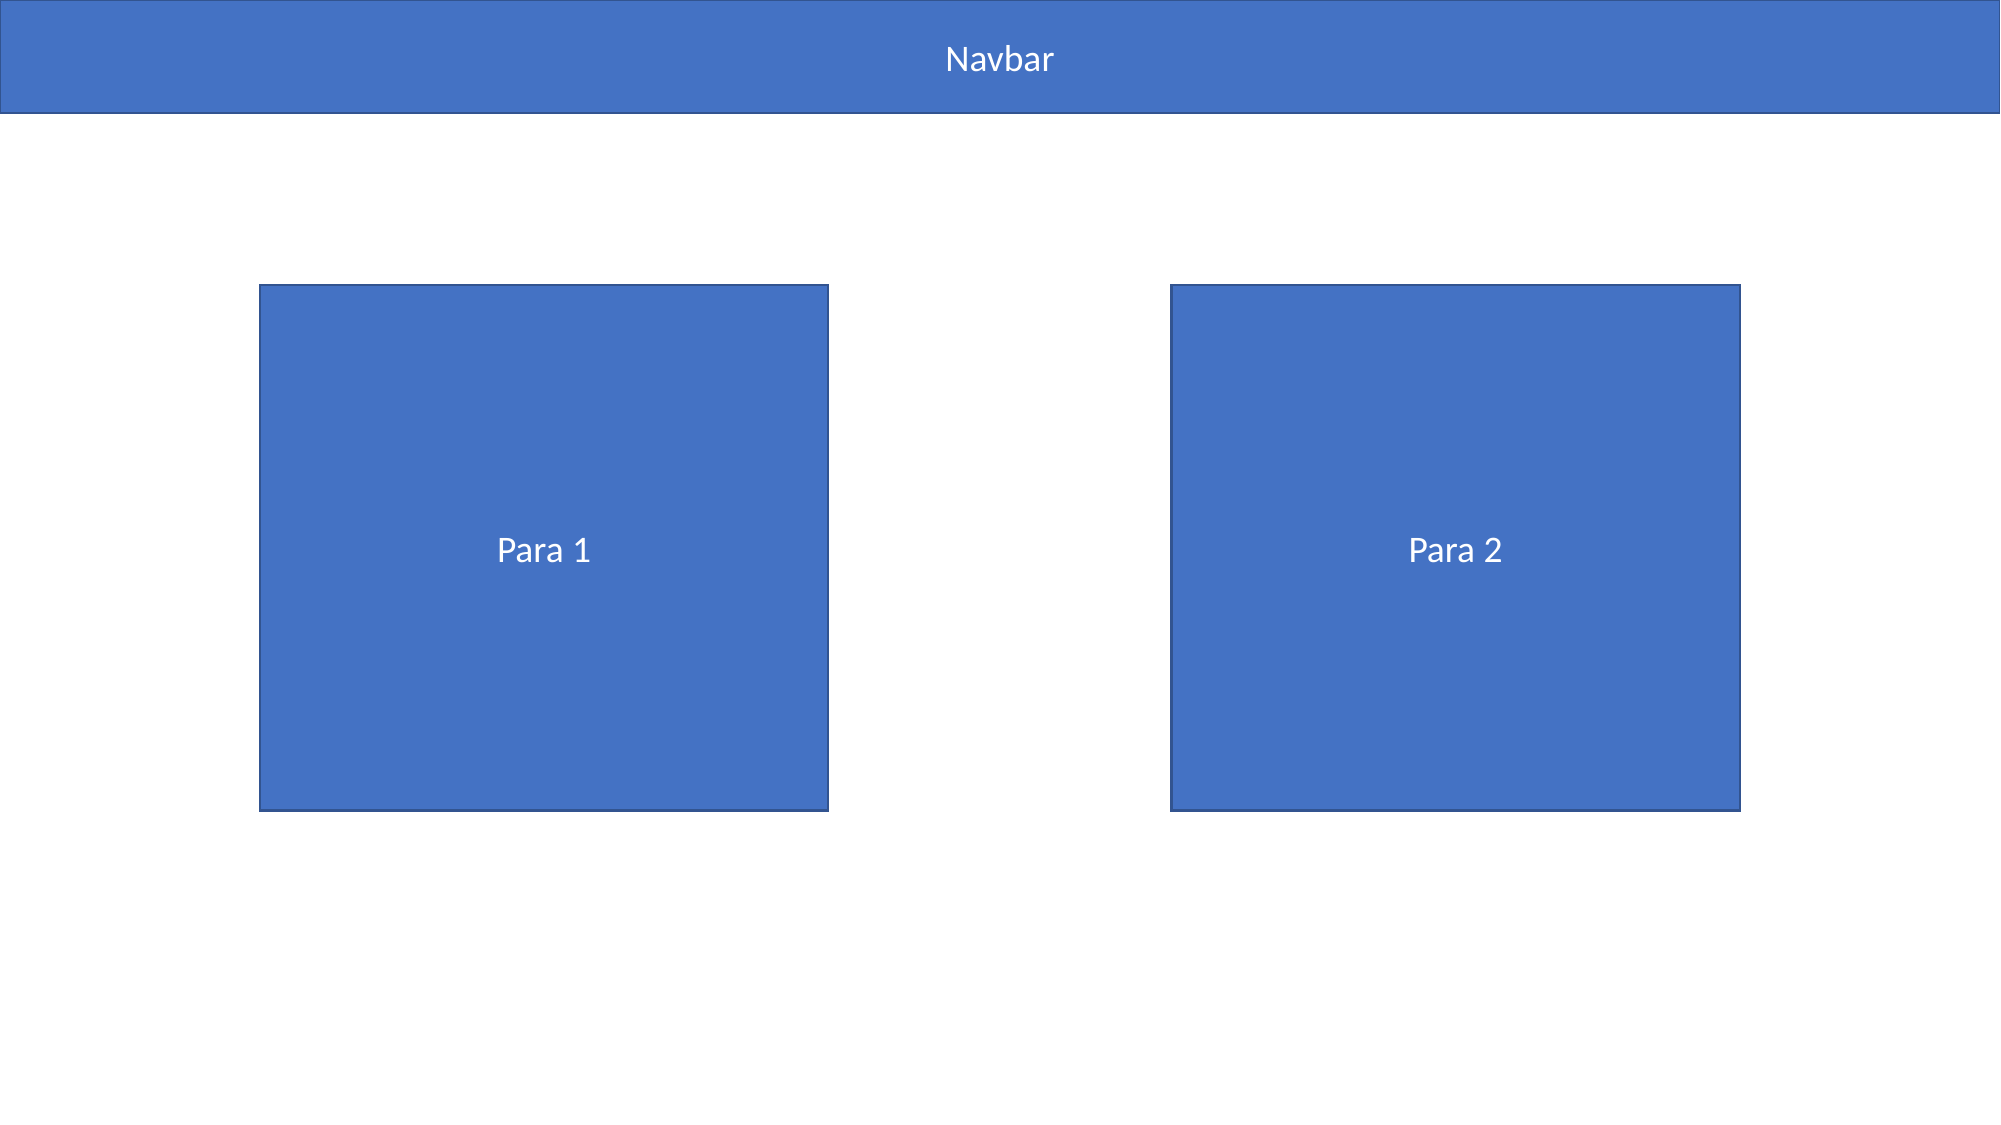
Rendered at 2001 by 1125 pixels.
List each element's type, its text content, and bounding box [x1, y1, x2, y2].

text_box Navbar [0, 0, 2000, 114]
text_box Para 1 [259, 284, 829, 812]
text_box Para 2 [1170, 284, 1741, 812]
